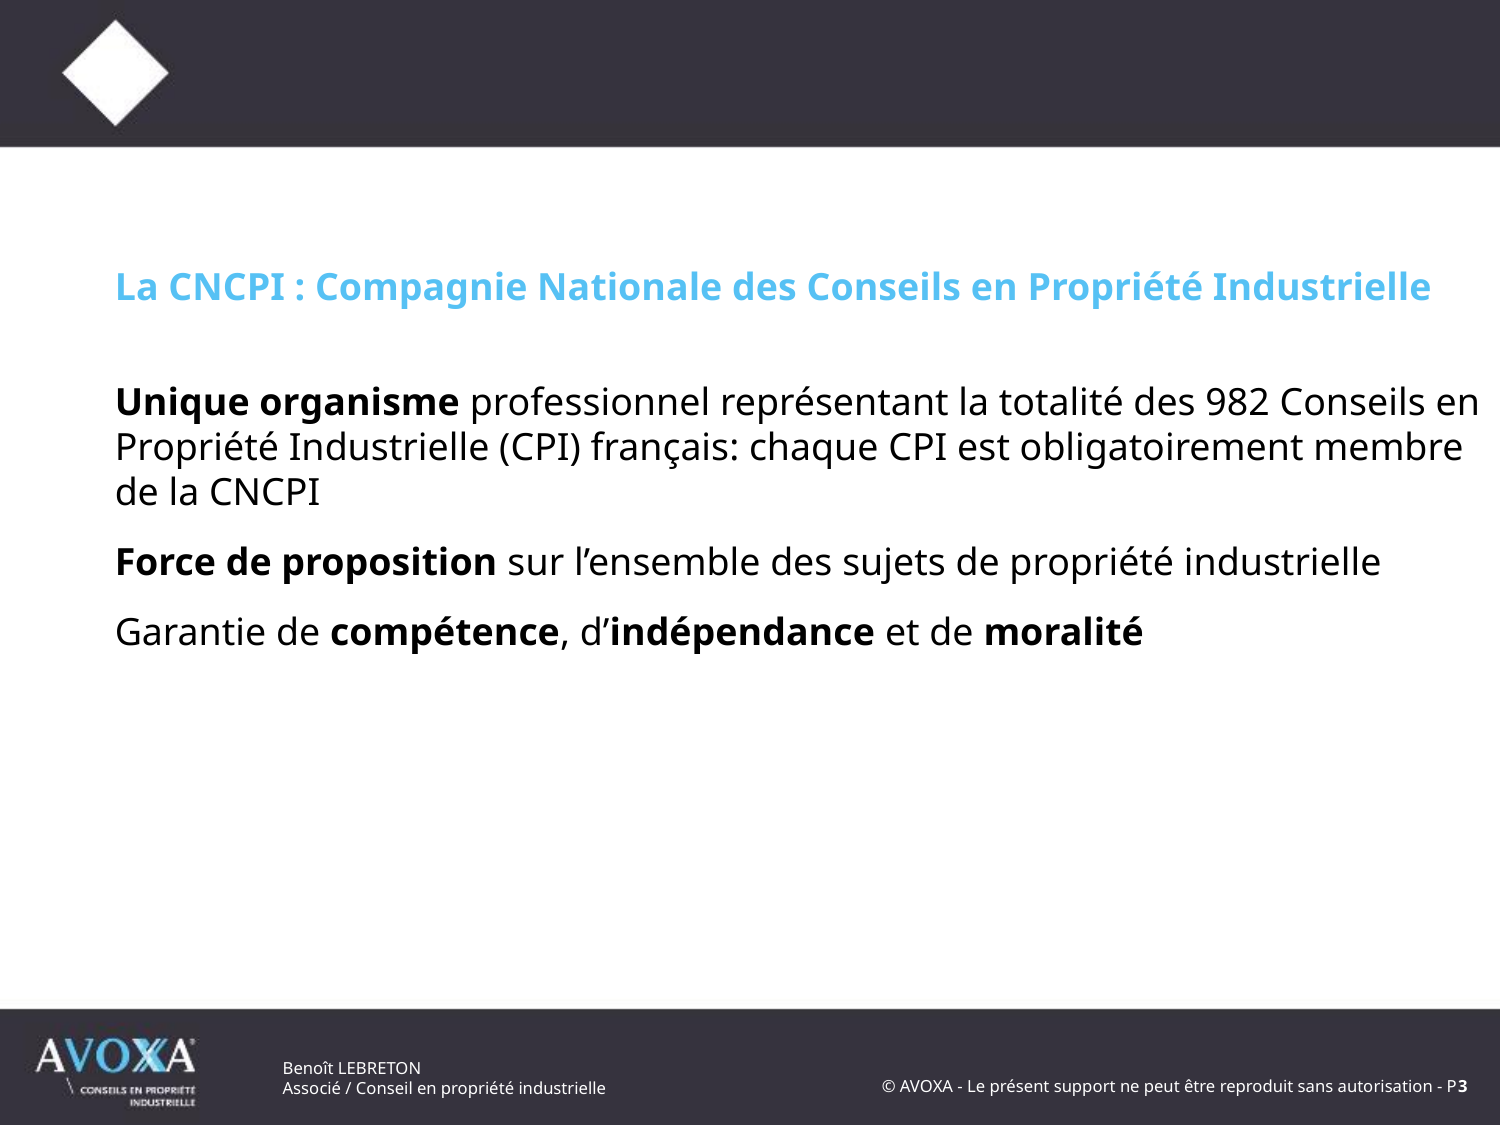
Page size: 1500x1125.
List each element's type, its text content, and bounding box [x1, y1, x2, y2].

picture [0, 0, 1500, 1125]
text_box La CNCPI : Compagnie Nationale des Conseils en Propriété Industrielle Unique organisme professionnel représentant la totalité des 982 Conseils en Propriété Industrielle (CPI) français: chaque CPI est obligatoirement membre de la CNCPI Force de proposition sur l’ensemble des sujets de propriété industrielle Garantie de compétence, d’indépendance et de moralité [99, 255, 1500, 743]
text_box [76, 42, 1350, 105]
